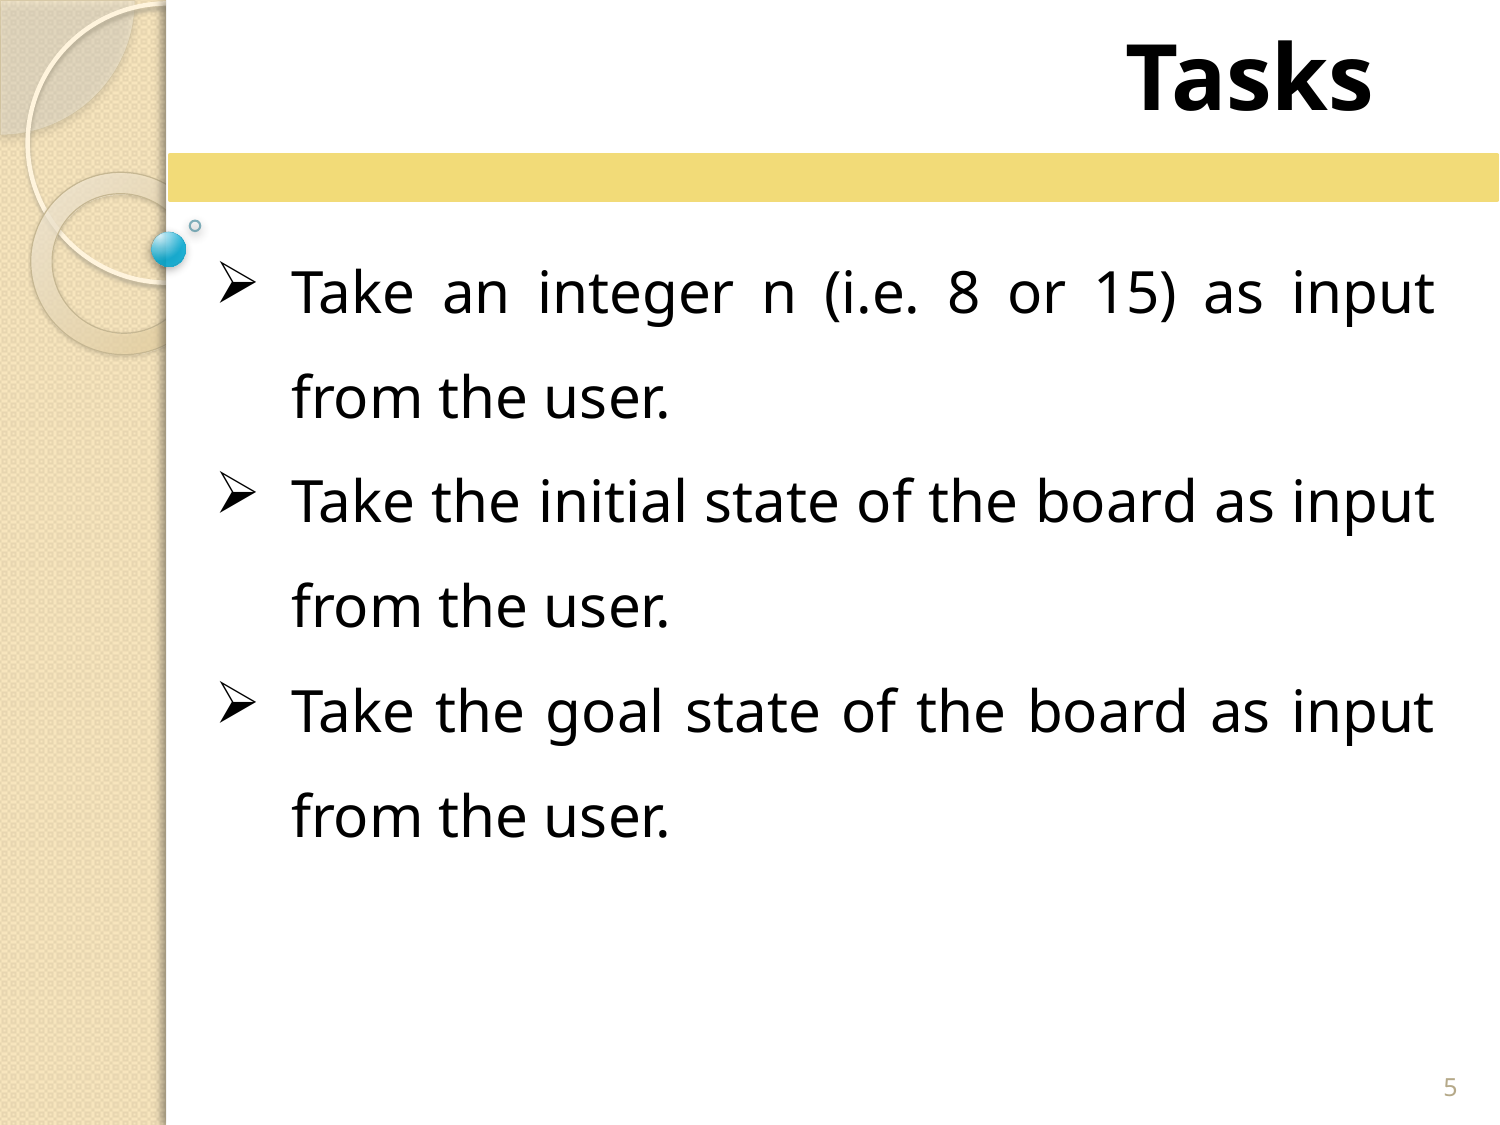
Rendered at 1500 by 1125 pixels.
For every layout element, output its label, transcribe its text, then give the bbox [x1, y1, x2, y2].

text_box Tasks [1012, 11, 1488, 136]
text_box Take an integer n (i.e. 8 or 15) as input from the user. Take the initial state of the board as input from the user. Take the goal state of the board as input from the user. [200, 212, 1450, 857]
text_box [168, 153, 1499, 202]
slide_number 5 [1413, 1034, 1488, 1113]
